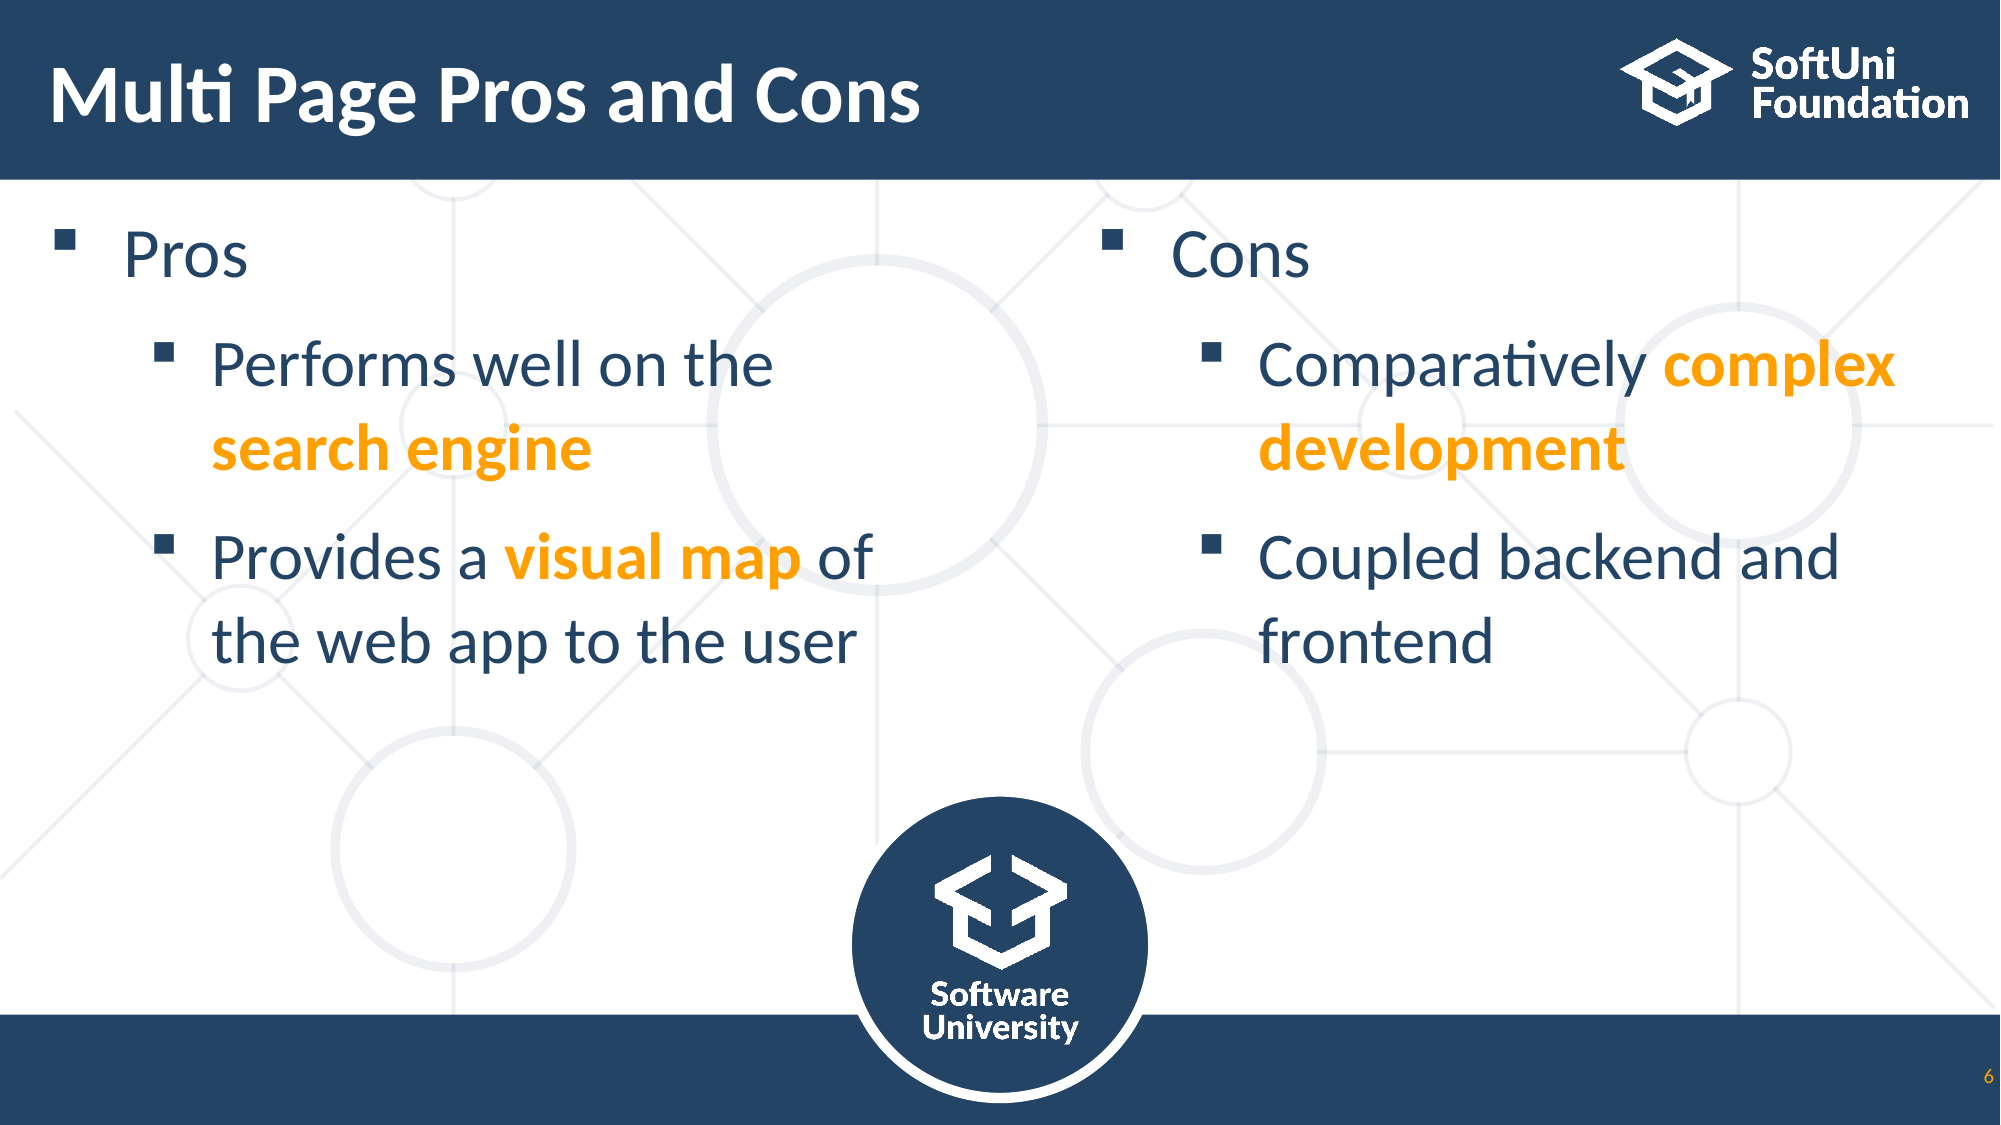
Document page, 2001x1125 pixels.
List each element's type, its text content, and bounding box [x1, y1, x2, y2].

list Pros Performs well on the search engine Provides a visual map of the web app to the user [31, 196, 922, 988]
slide_number 6 [1929, 1049, 2000, 1100]
list Cons Comparatively complex development Coupled backend and frontend [1078, 196, 1969, 988]
picture [1619, 38, 1968, 126]
title Multi Page Pros and Cons [31, 16, 1591, 162]
picture [921, 854, 1079, 1049]
